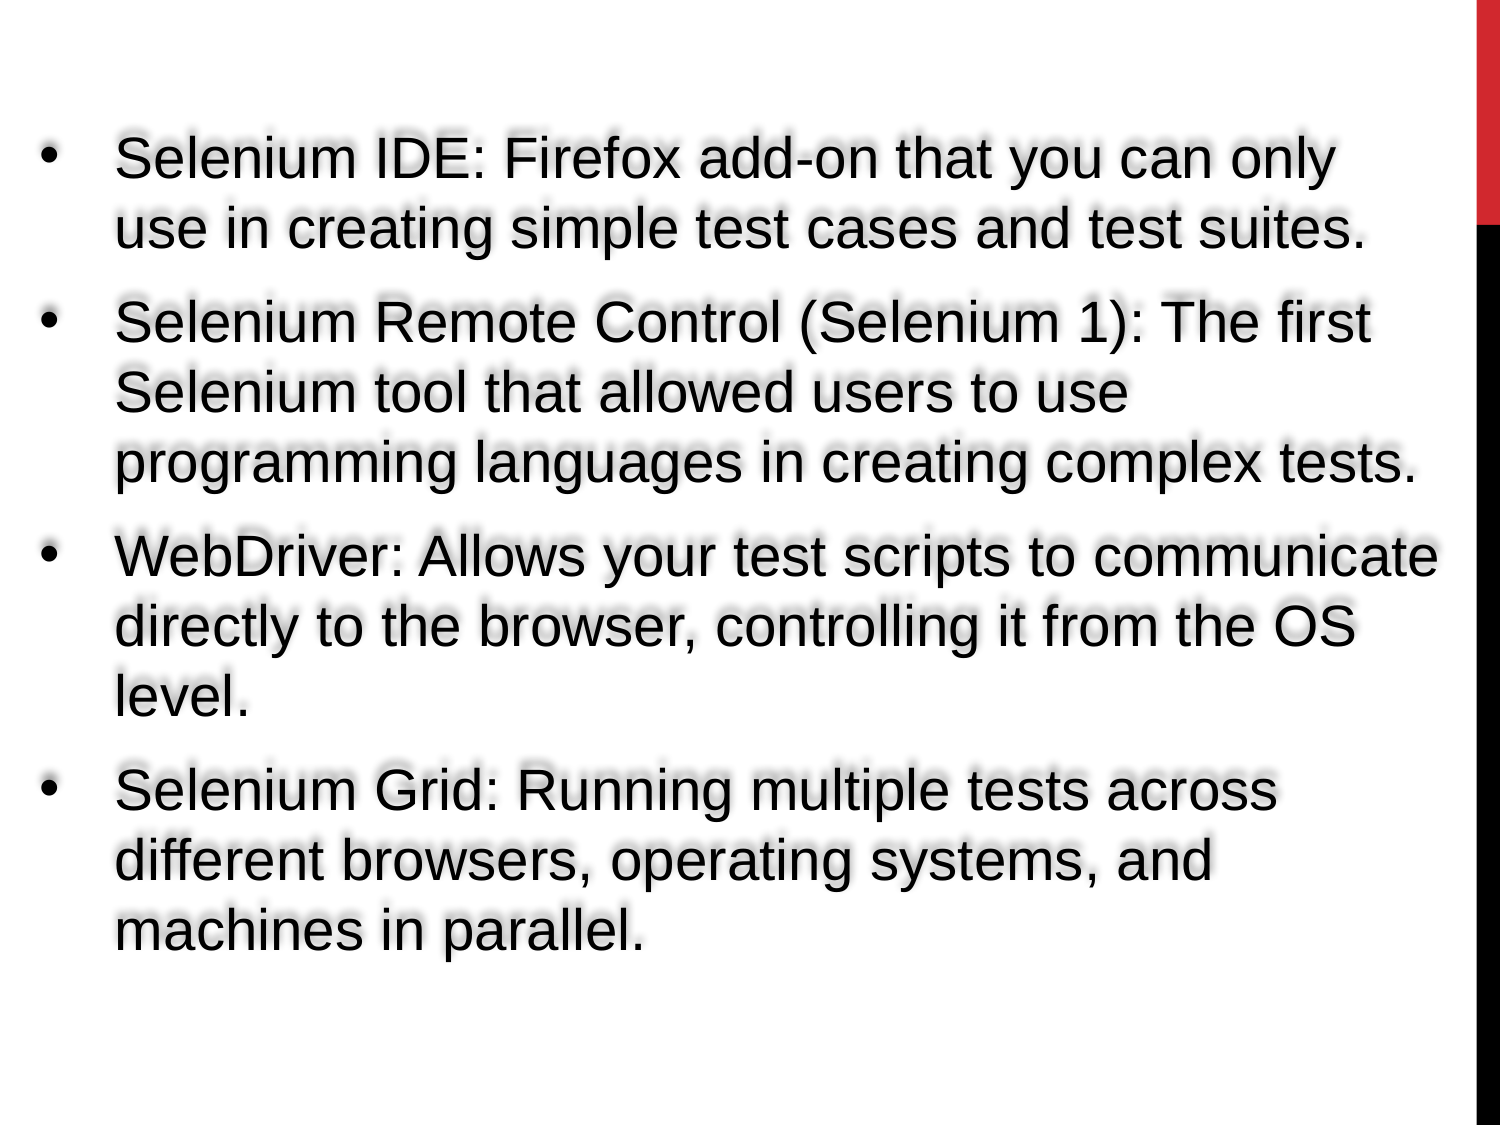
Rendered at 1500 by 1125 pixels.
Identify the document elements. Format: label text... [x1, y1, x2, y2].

list Selenium IDE: Firefox add-on that you can only use in creating simple test cases and test suites. Selenium Remote Control (Selenium 1): The first Selenium tool that allowed users to use programming languages in creating complex tests. WebDriver: Allows your test scripts to communicate directly to the browser, controlling it from the OS level. Selenium Grid: Running multiple tests across different browsers, operating systems, and machines in parallel. [24, 112, 1463, 888]
